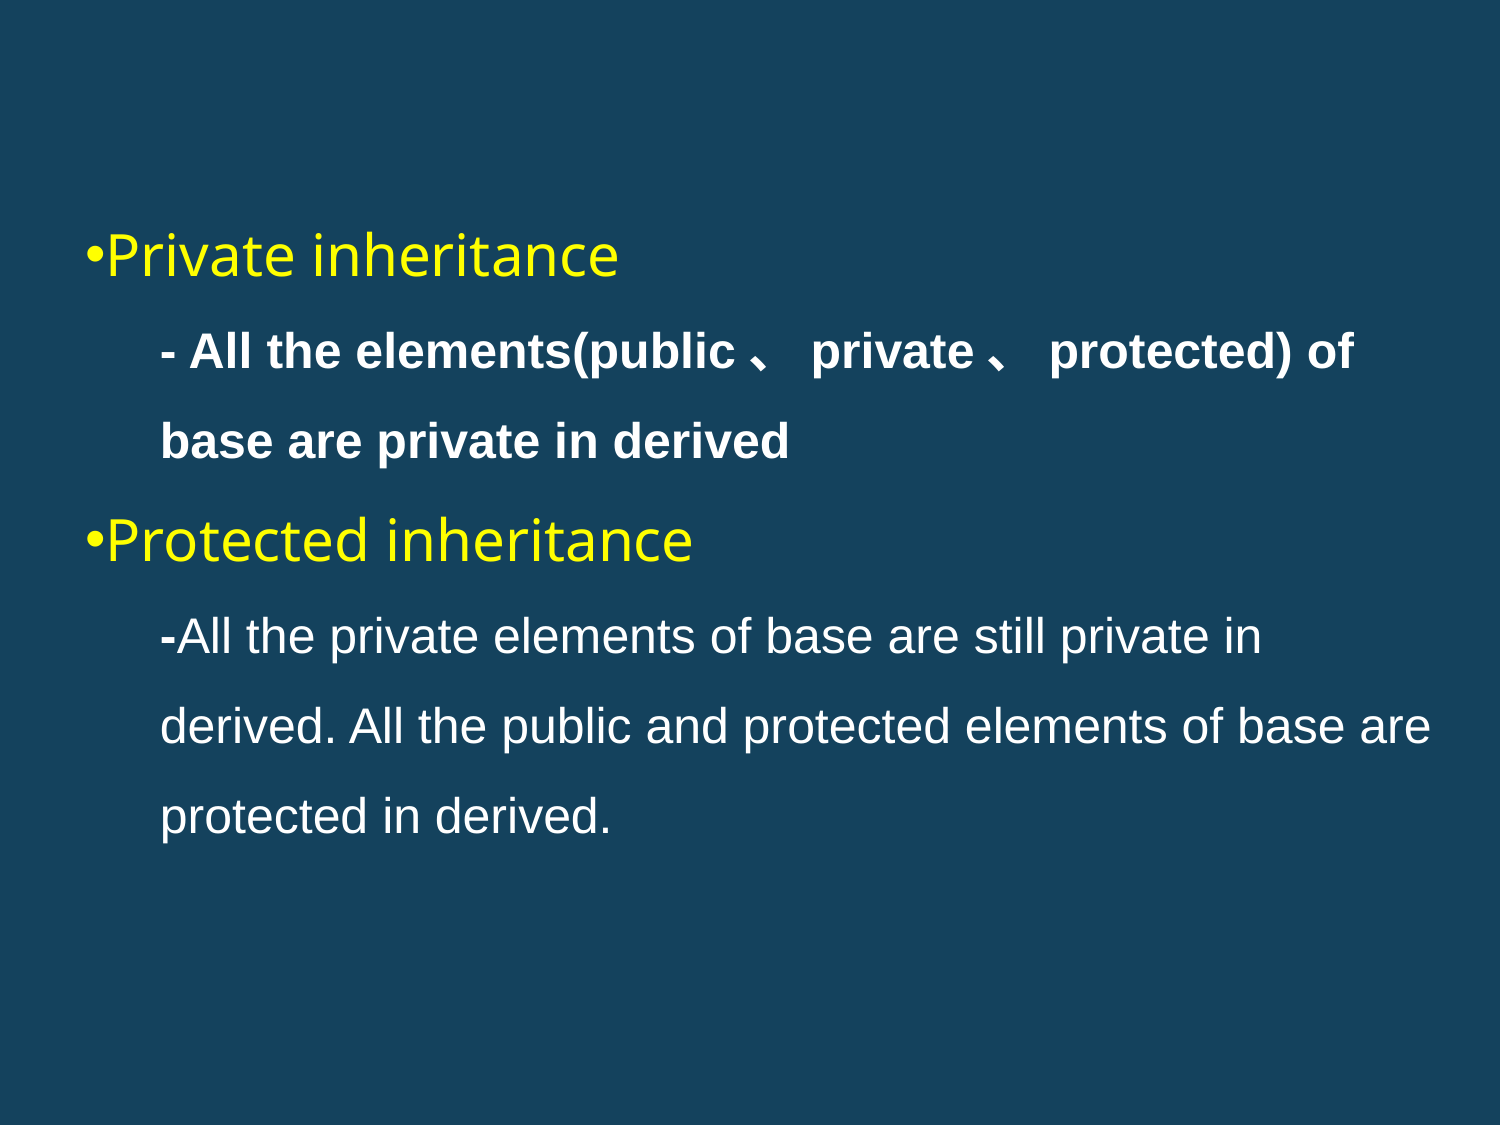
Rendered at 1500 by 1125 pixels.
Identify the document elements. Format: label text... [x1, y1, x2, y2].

text_box Private inheritance - All the elements(public、private、protected) of base are private in derived Protected inheritance -All the private elements of base are still private in derived. All the public and protected elements of base are protected in derived. [70, 175, 1457, 851]
